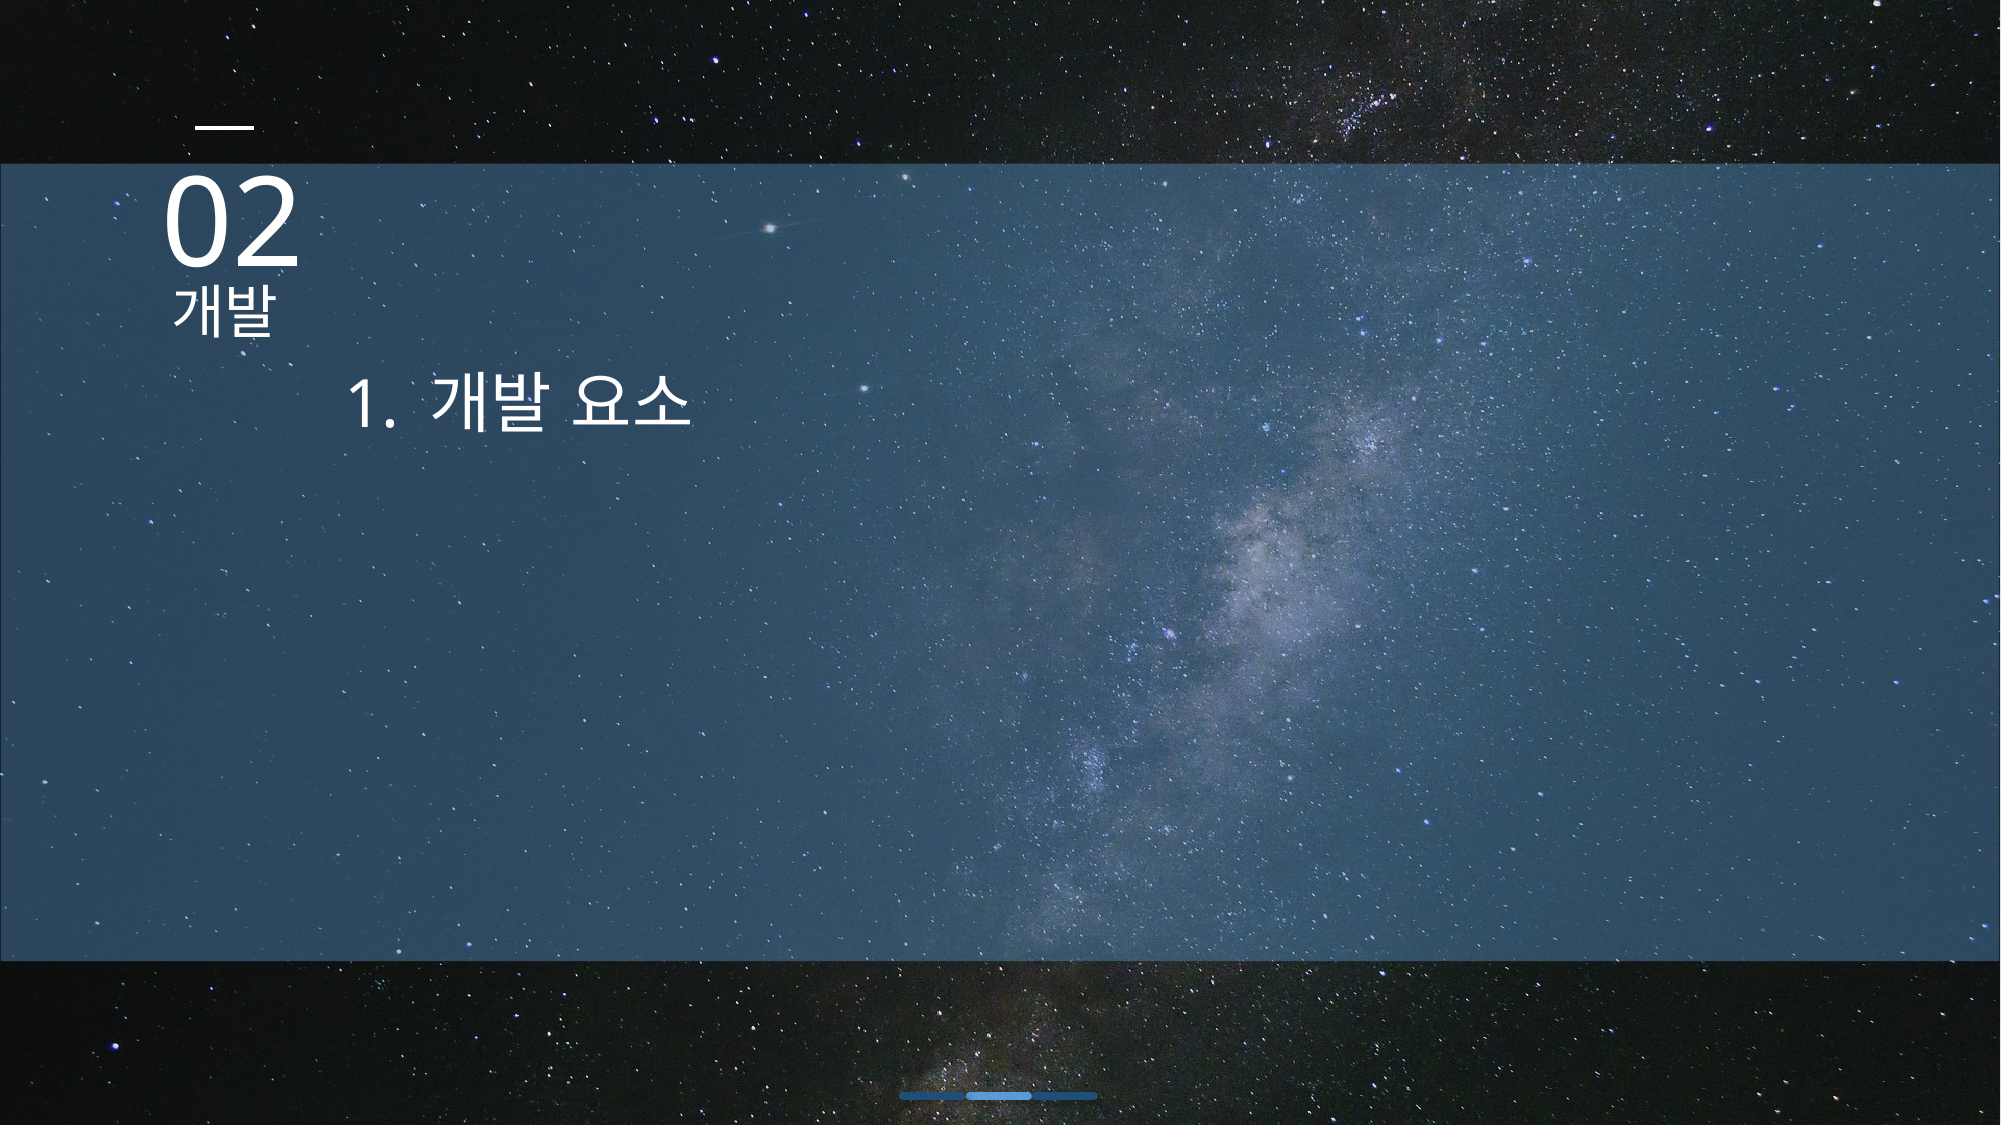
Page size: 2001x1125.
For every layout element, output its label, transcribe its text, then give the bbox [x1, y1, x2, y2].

text_box 02 [146, 133, 320, 299]
picture [0, 0, 2001, 1125]
text_box 개발 [156, 267, 294, 353]
text_box 개발 요소 [329, 353, 1725, 448]
